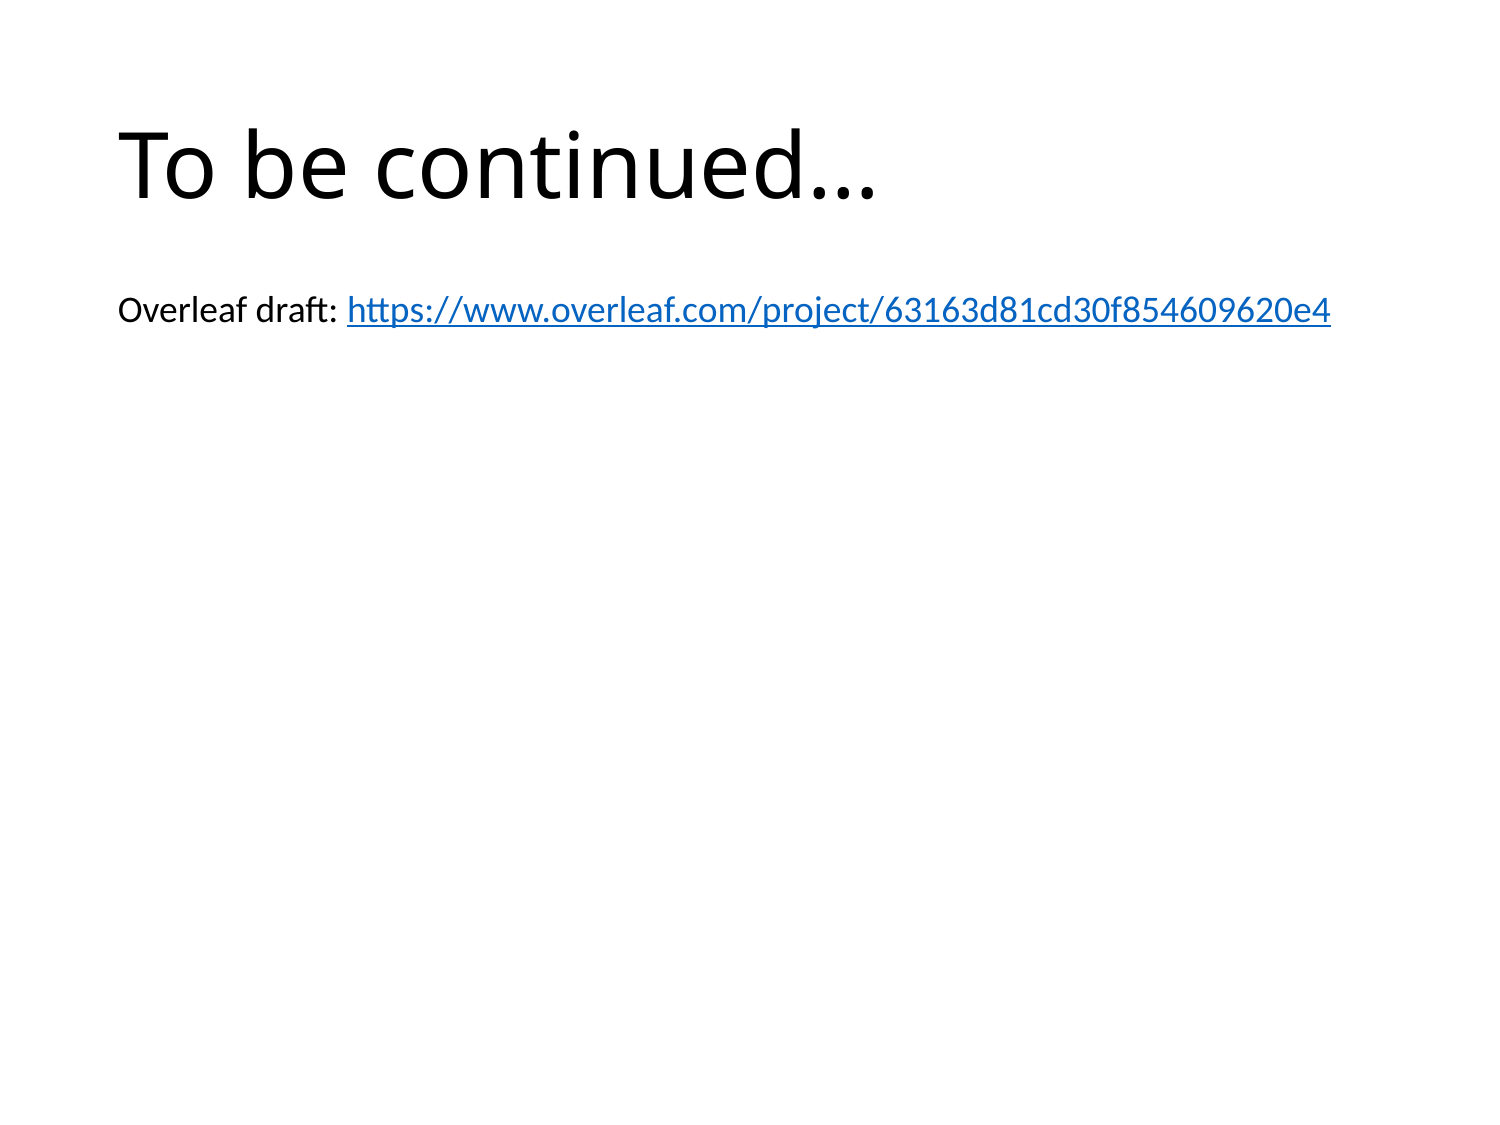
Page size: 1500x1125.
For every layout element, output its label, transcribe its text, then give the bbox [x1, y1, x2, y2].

text_box Overleaf draft: https://www.overleaf.com/project/63163d81cd30f854609620e4 [103, 277, 1500, 337]
title To be continued… [103, 59, 1397, 277]
